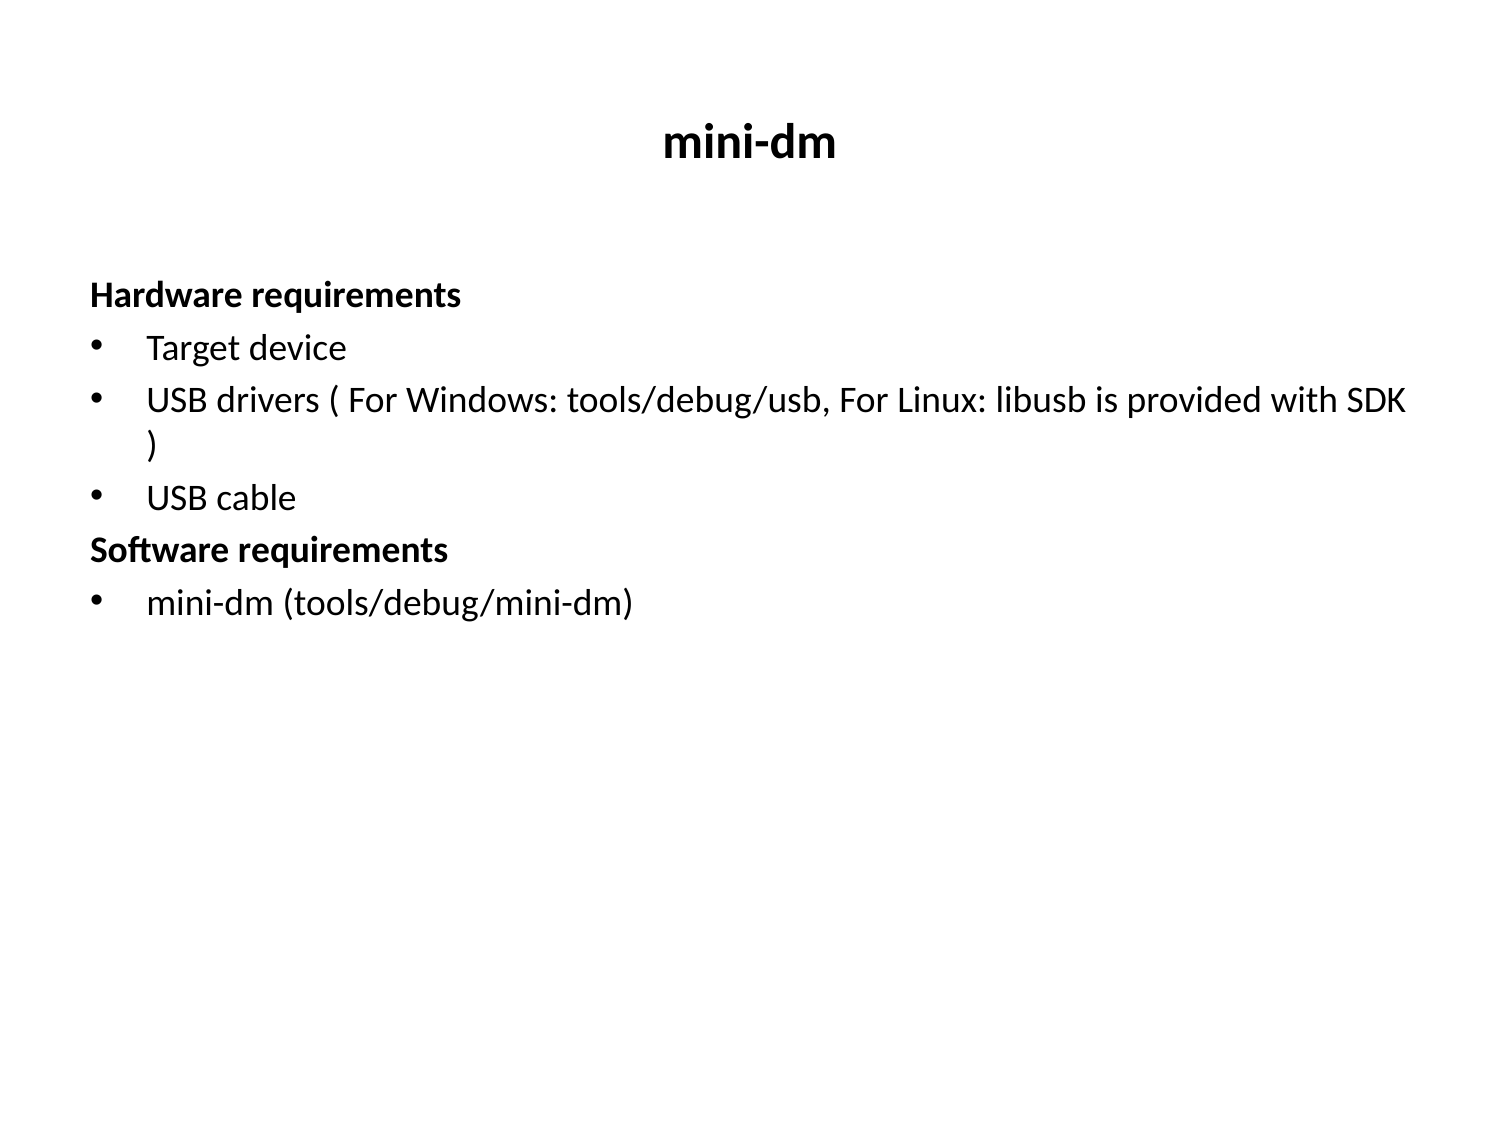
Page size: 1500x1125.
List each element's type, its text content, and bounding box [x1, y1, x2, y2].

list Hardware requirements Target device USB drivers ( For Windows: tools/debug/usb, For Linux: libusb is provided with SDK ) USB cable Software requirements mini-dm (tools/debug/mini-dm) [75, 262, 1425, 1005]
title mini-dm [75, 45, 1425, 233]
